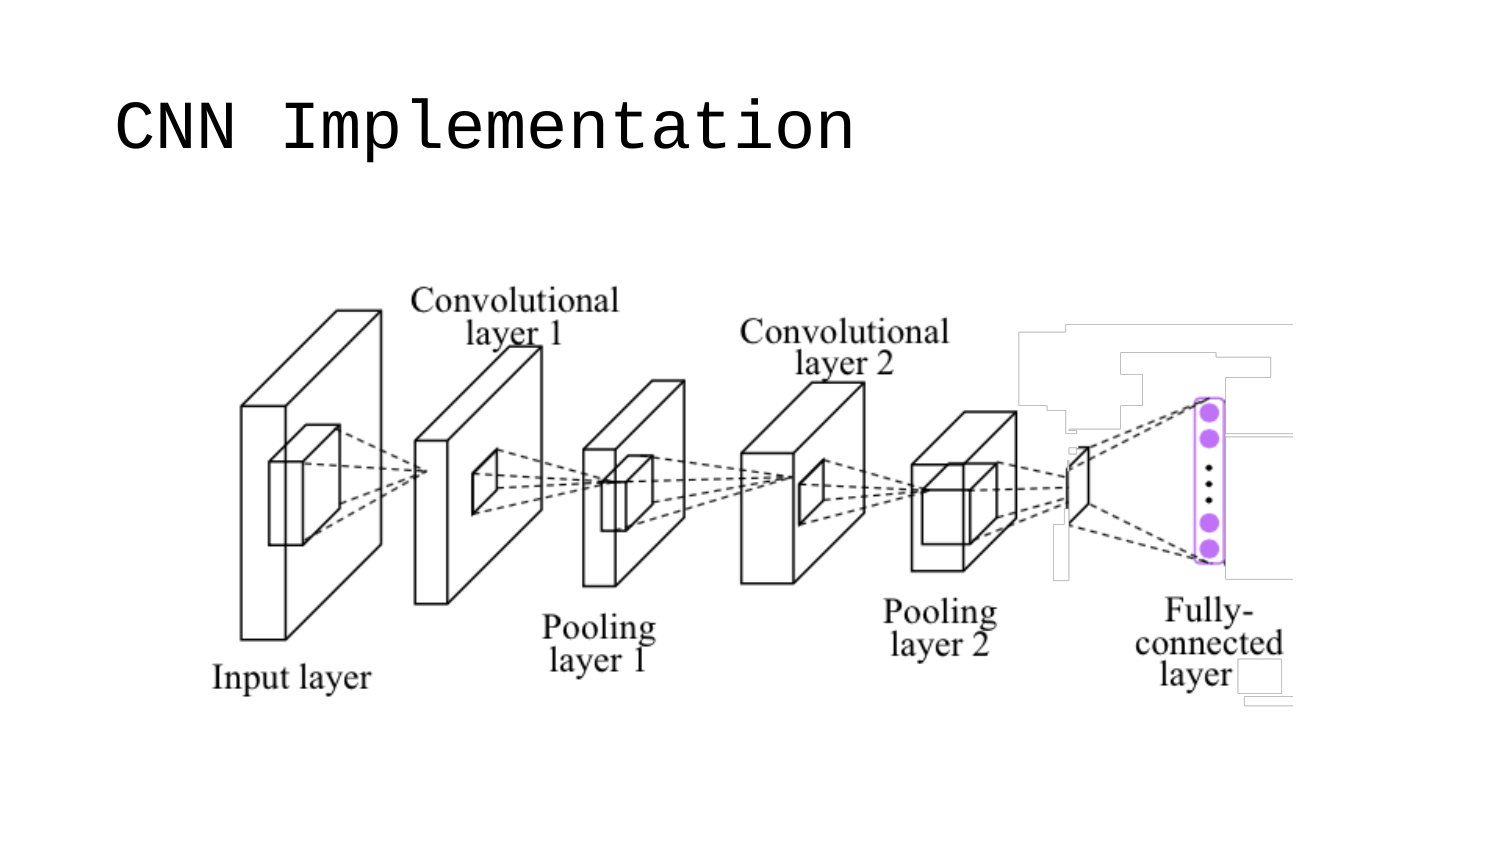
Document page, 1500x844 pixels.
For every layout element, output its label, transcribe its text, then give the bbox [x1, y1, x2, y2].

picture [207, 262, 1293, 715]
title CNN Implementation [103, 44, 1397, 208]
